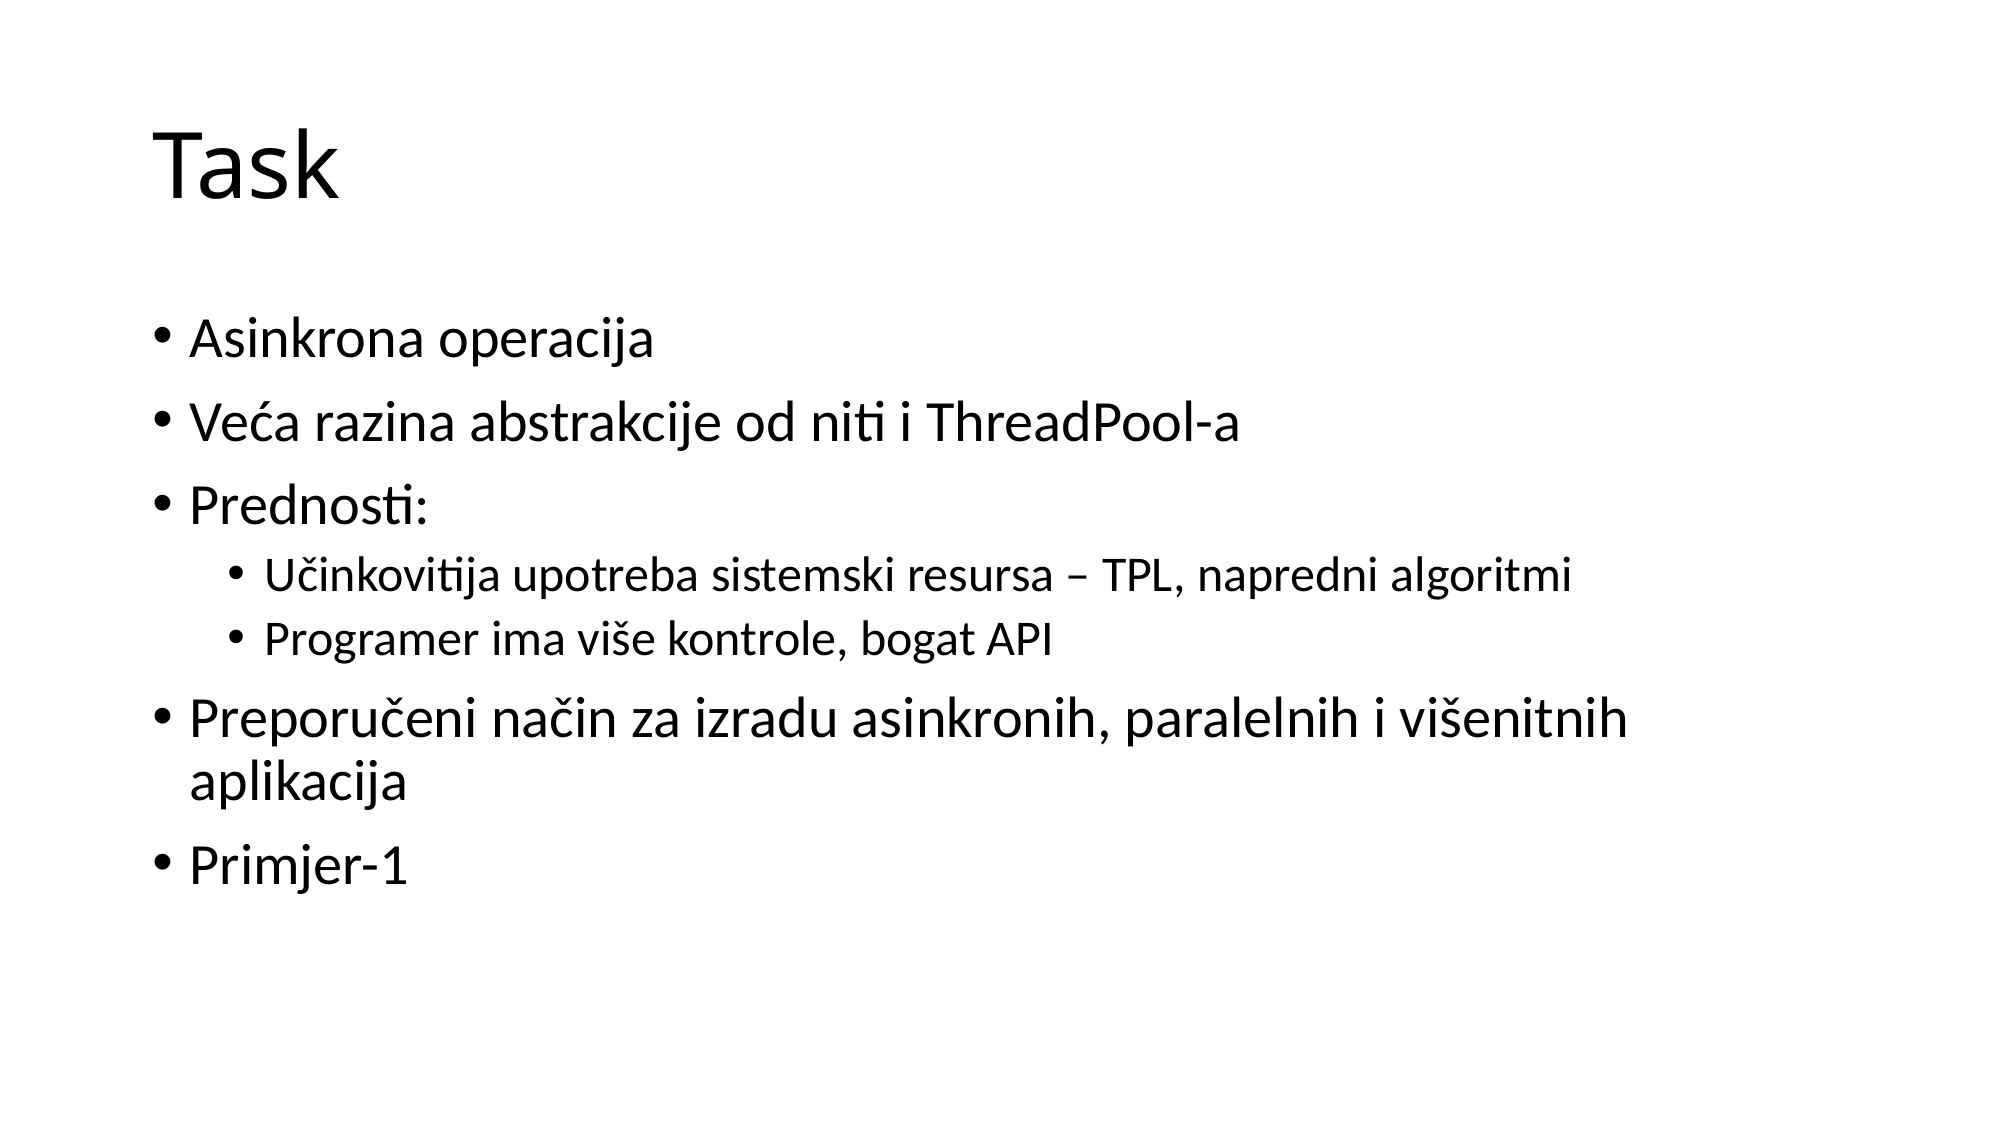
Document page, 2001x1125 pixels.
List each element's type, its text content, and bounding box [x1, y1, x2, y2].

list Asinkrona operacija Veća razina abstrakcije od niti i ThreadPool-a Prednosti: Učinkovitija upotreba sistemski resursa – TPL, napredni algoritmi Programer ima više kontrole, bogat API Preporučeni način za izradu asinkronih, paralelnih i višenitnih aplikacija Primjer-1 [137, 299, 1863, 1014]
title Task [137, 59, 1863, 278]
